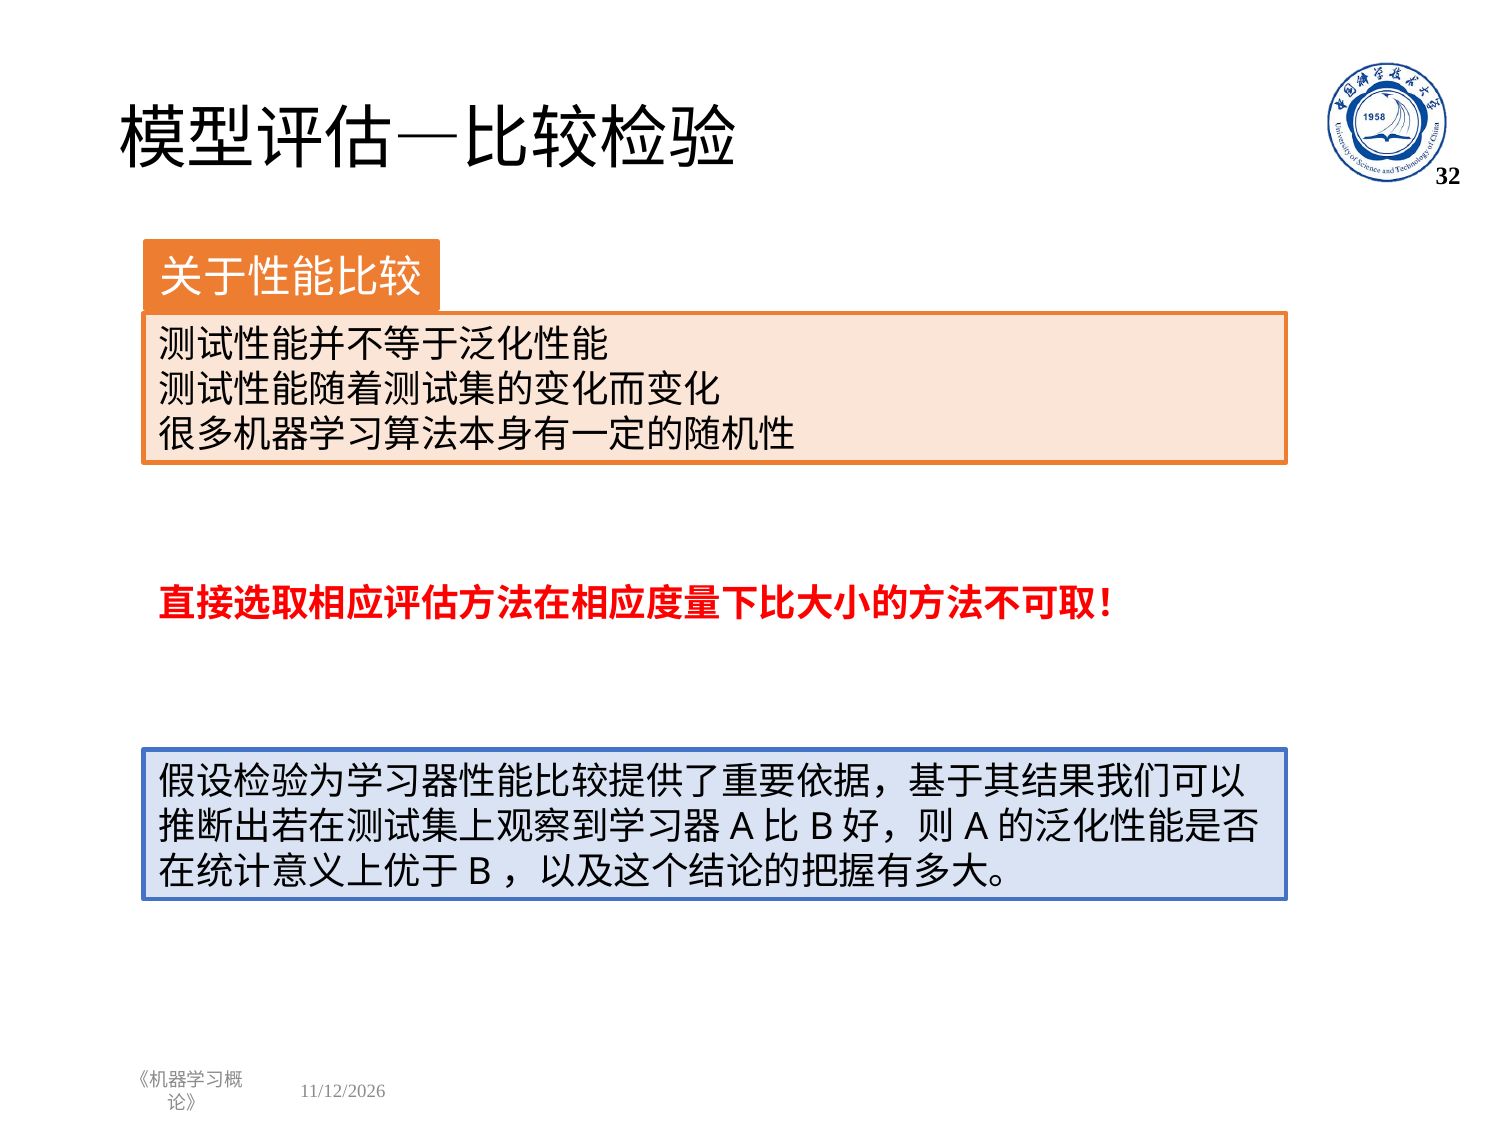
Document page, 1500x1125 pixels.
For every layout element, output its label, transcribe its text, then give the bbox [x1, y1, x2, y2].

text_box 假设检验为学习器性能比较提供了重要依据，基于其结果我们可以推断出若在测试集上观察到学习器A比B好，则A的泛化性能是否在统计意义上优于B，以及这个结论的把握有多大。 [143, 749, 1286, 900]
slide_number 32 [1372, 144, 1476, 205]
footer 《机器学习概论》 [104, 1068, 270, 1113]
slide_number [285, 1068, 422, 1113]
picture [1397, 59, 1450, 144]
text_box 直接选取相应评估方法在相应度量下比大小的方法不可取！ [143, 571, 1113, 632]
text_box 测试性能并不等于泛化性能 测试性能随着测试集的变化而变化 很多机器学习算法本身有一定的随机性 [143, 312, 1286, 463]
title 模型评估—比较检验 [103, 59, 1397, 221]
text_box 关于性能比较 [145, 241, 438, 309]
